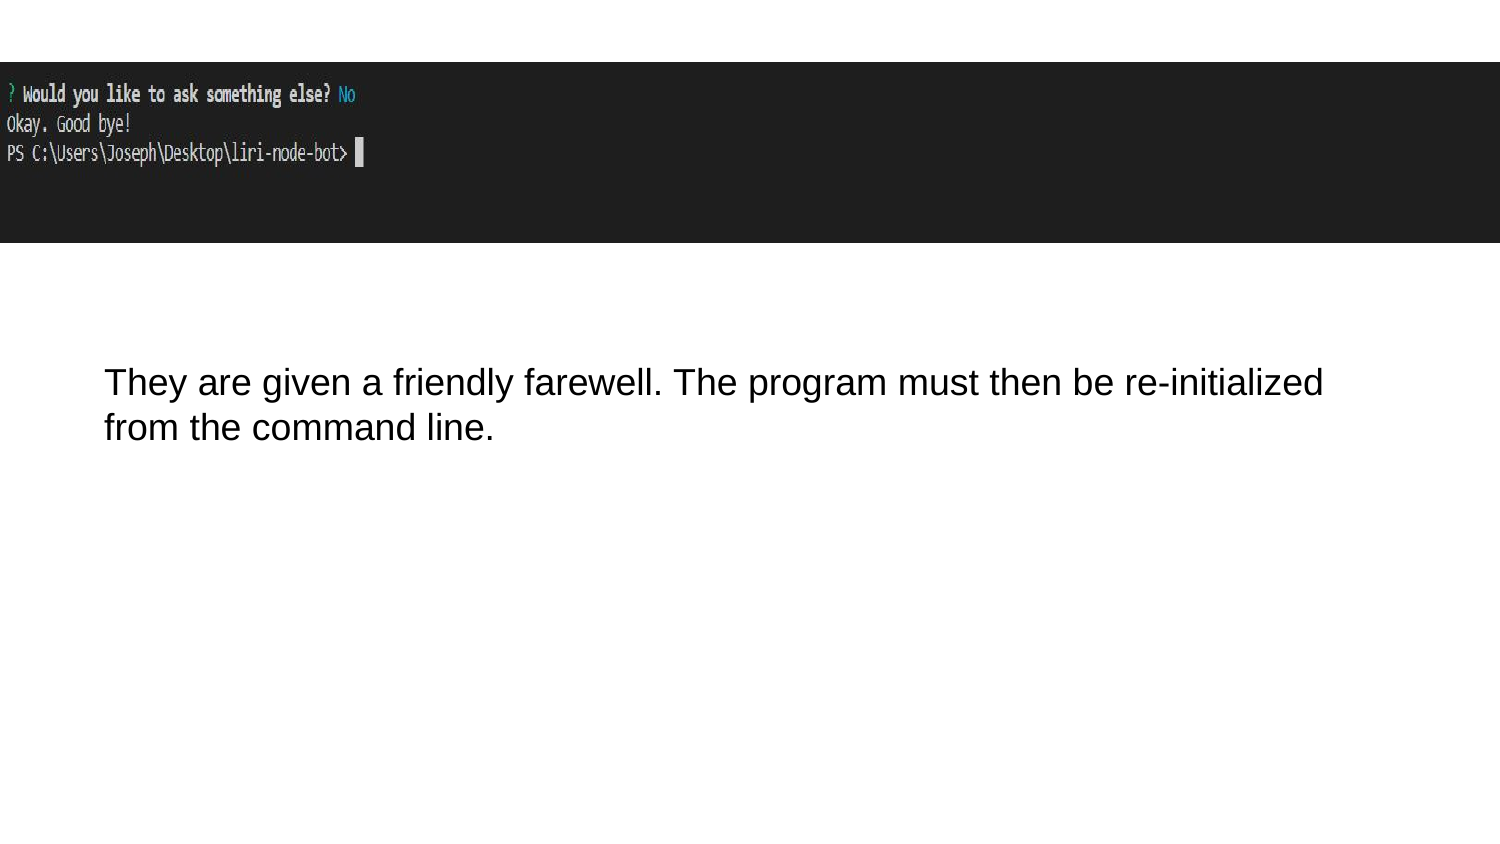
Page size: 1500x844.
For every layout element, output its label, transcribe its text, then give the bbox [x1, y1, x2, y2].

text_box They are given a friendly farewell. The program must then be re-initialized from the command line. [89, 342, 1411, 502]
picture [0, 62, 1500, 244]
